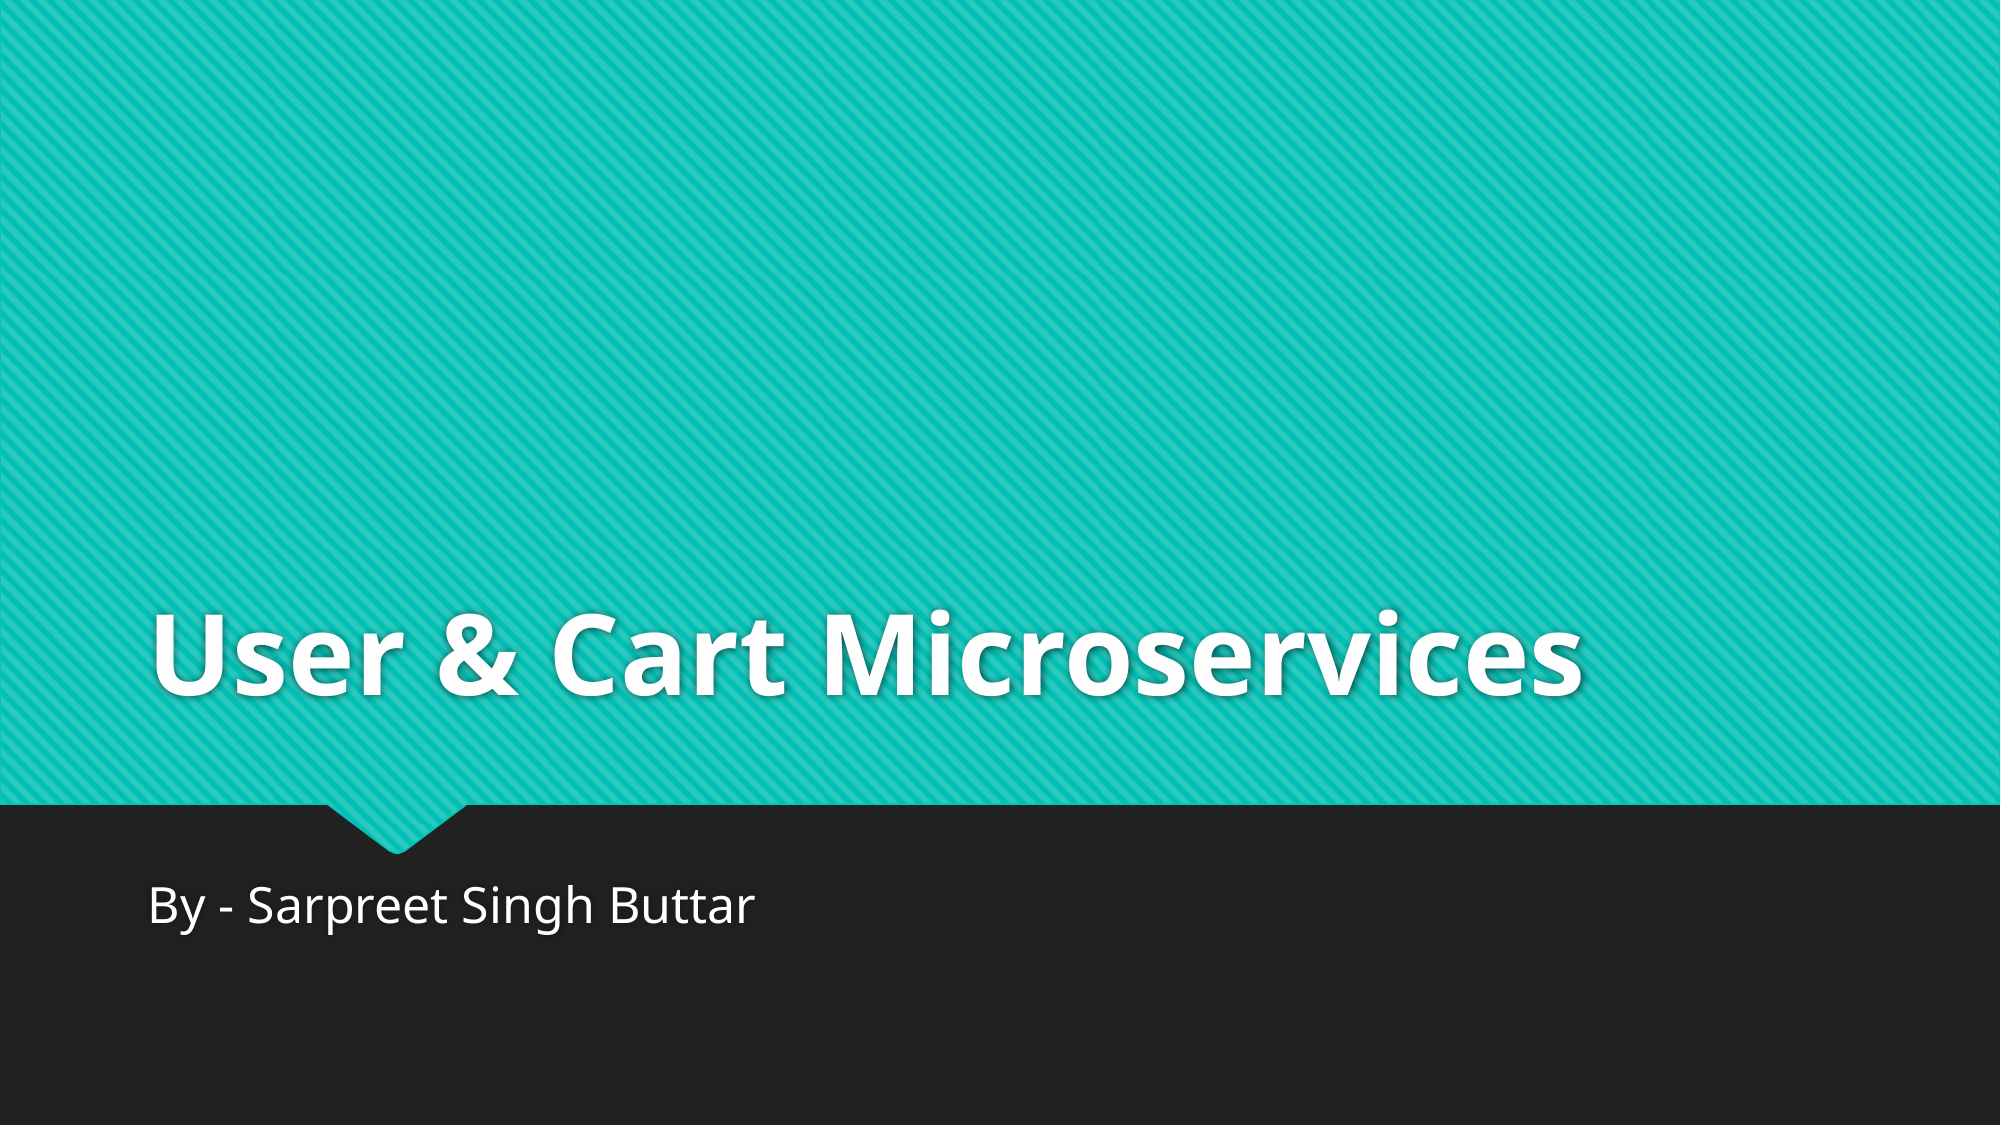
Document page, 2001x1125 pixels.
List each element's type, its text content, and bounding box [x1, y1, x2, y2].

title User & Cart Microservices [132, 237, 1868, 726]
subtitle By - Sarpreet Singh Buttar [132, 866, 1868, 938]
